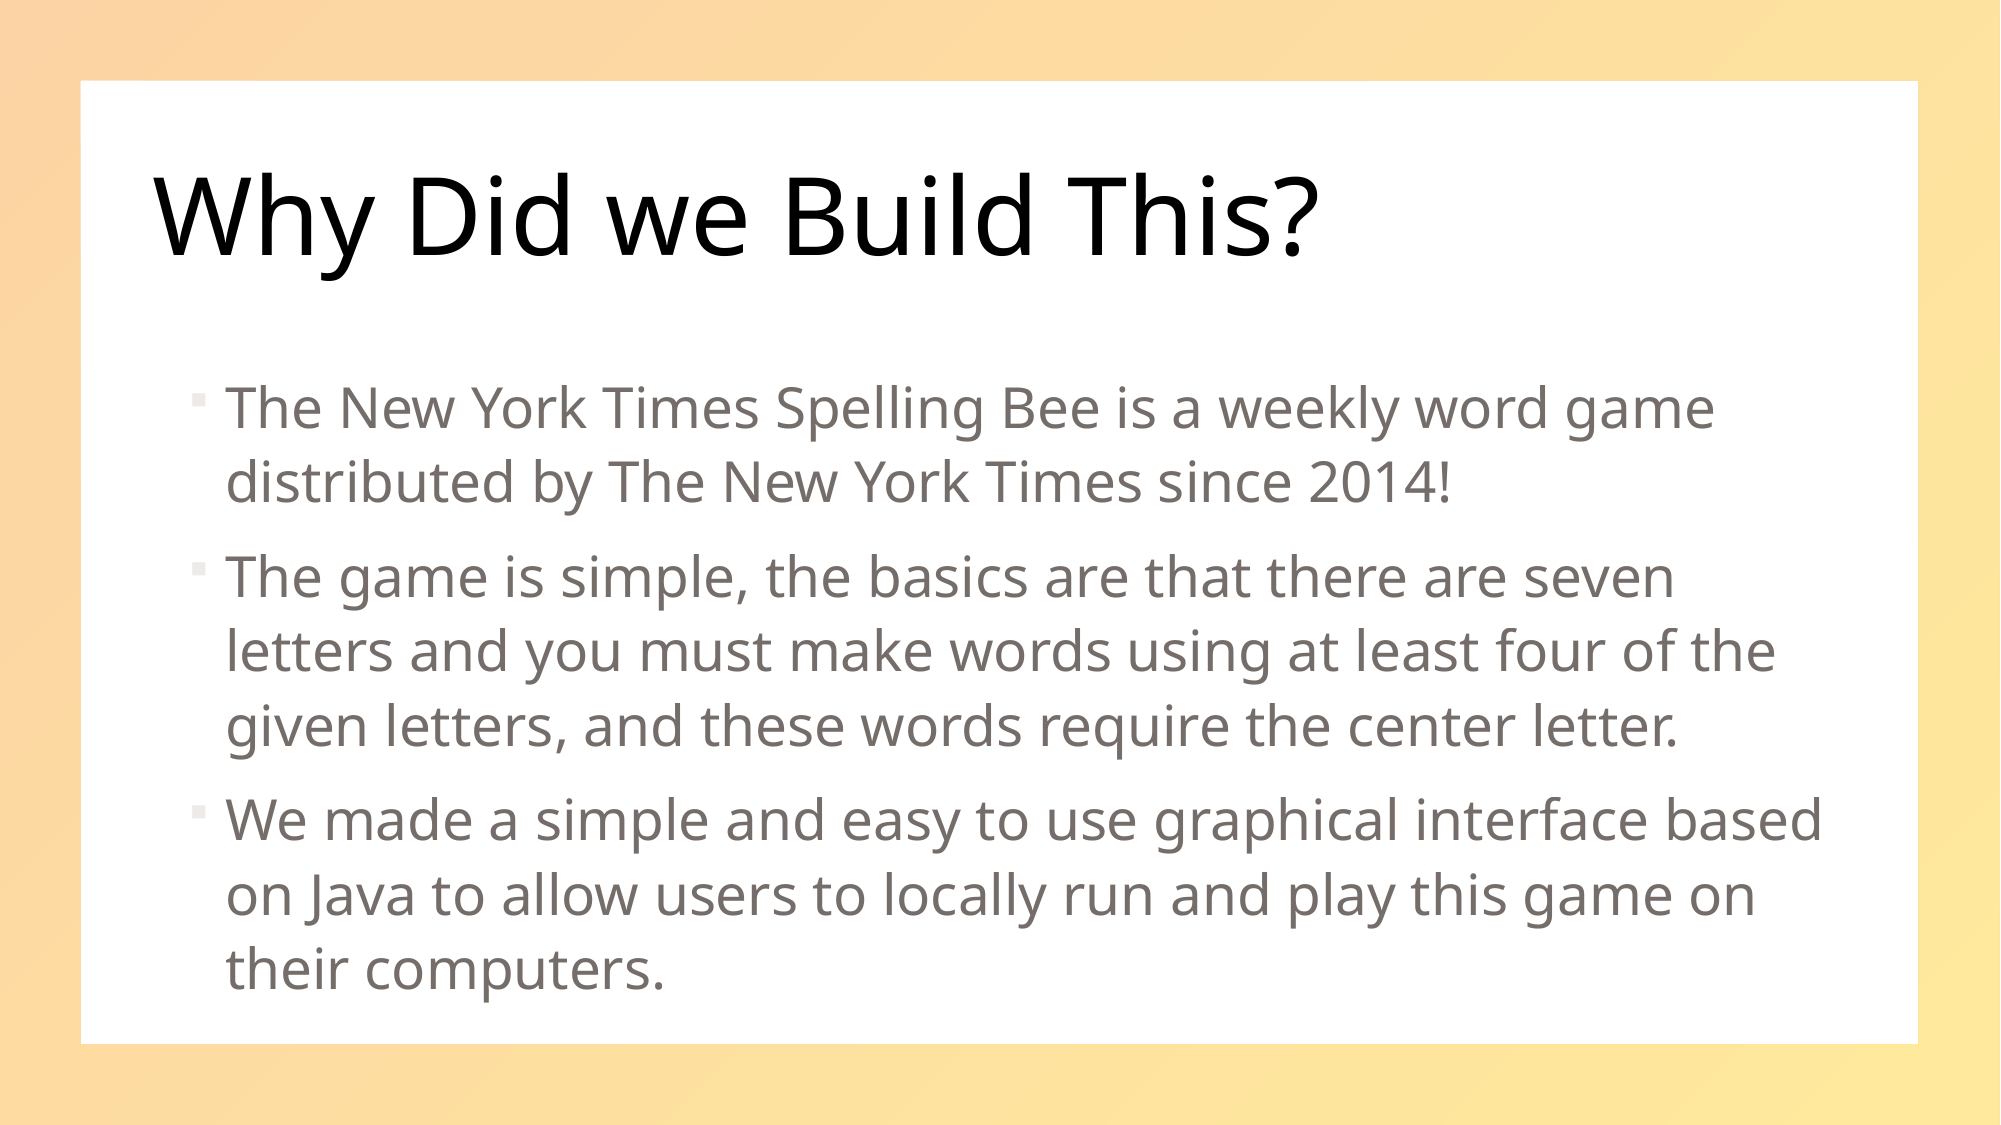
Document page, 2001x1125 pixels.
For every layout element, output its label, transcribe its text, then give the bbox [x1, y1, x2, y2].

title Why Did we Build This? [137, 111, 1863, 330]
list The New York Times Spelling Bee is a weekly word game distributed by The New York Times since 2014! The game is simple, the basics are that there are seven letters and you must make words using at least four of the given letters, and these words require the center letter. We made a simple and easy to use graphical interface based on Java to allow users to locally run and play this game on their computers. [137, 357, 1863, 1014]
